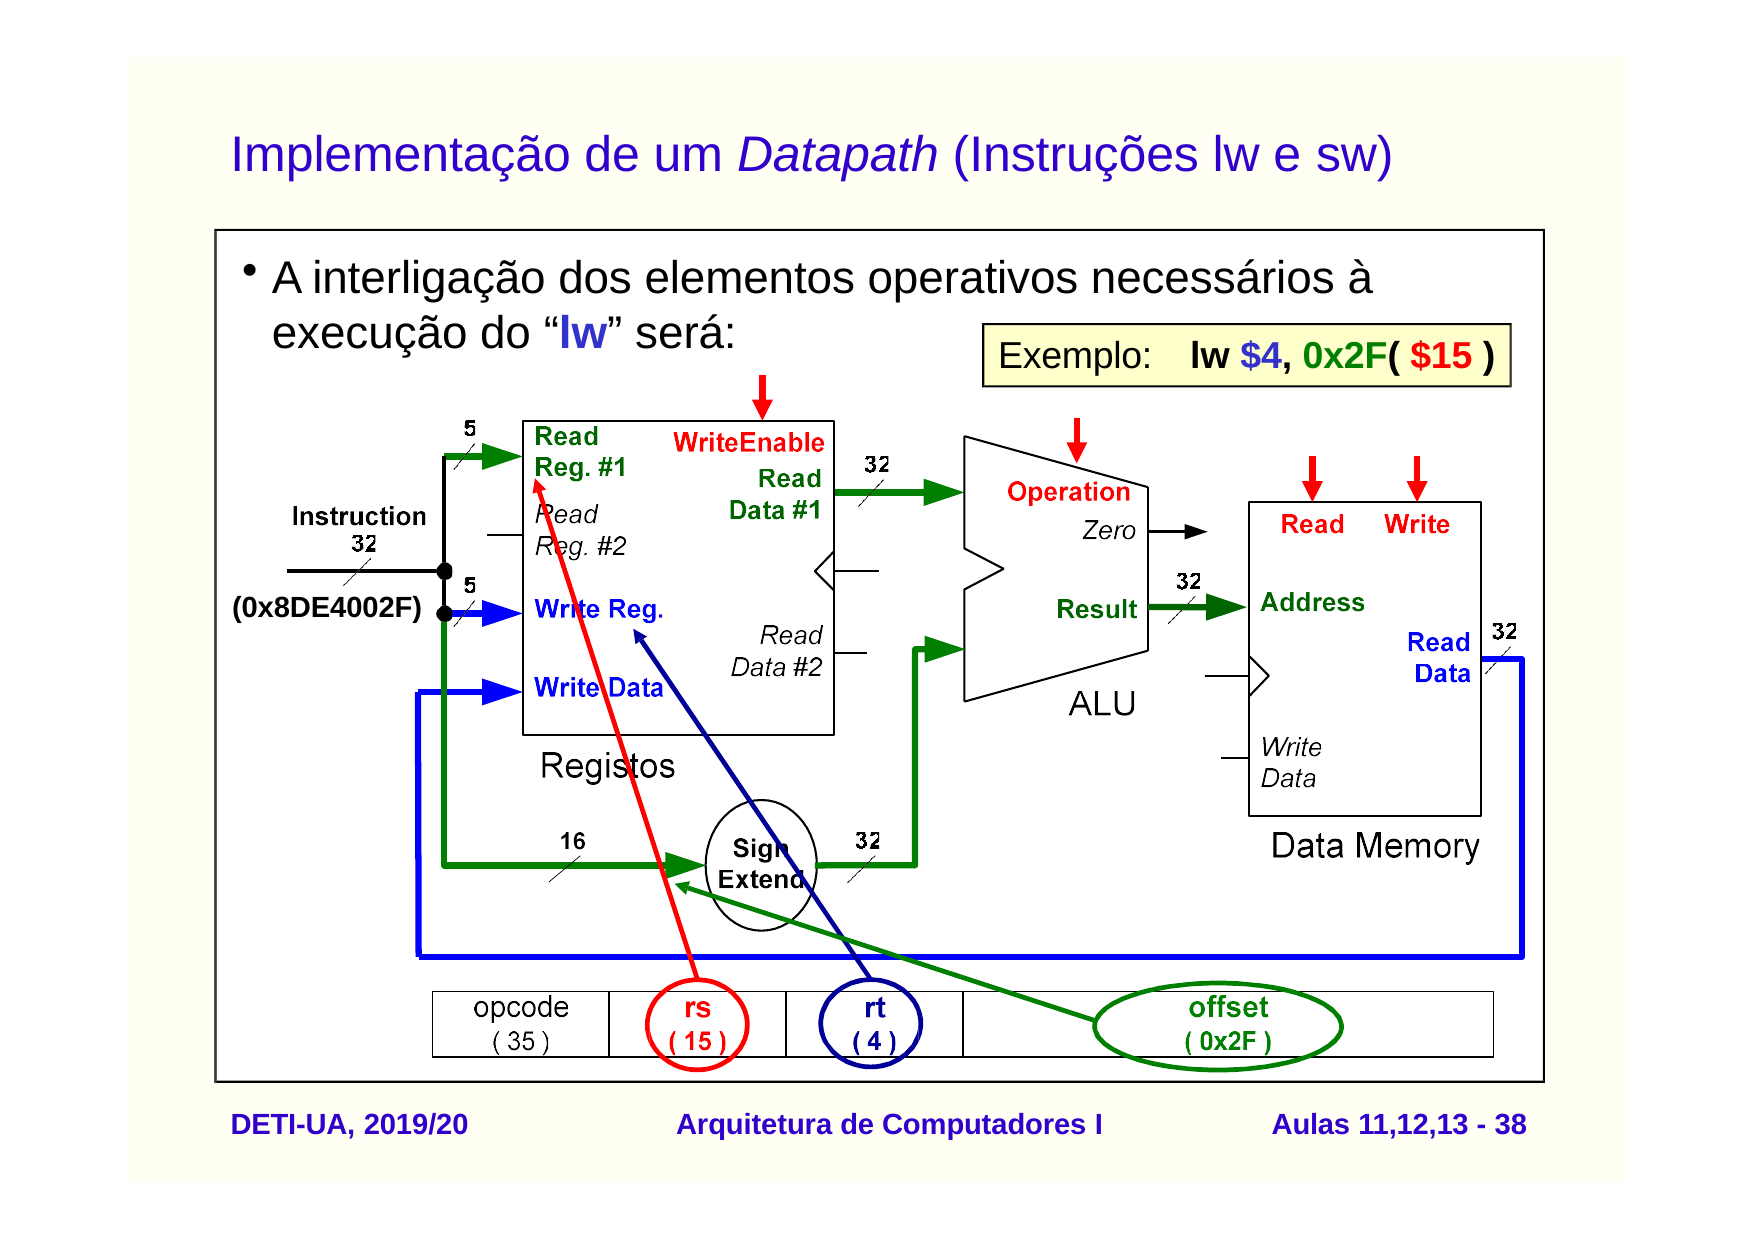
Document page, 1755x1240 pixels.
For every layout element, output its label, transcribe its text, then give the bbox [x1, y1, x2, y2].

text_box [853, 1067, 860, 1104]
text_box [627, 752, 675, 785]
text_box [818, 977, 924, 1070]
text_box execução do “lw” será: [269, 301, 741, 359]
text_box [482, 442, 522, 470]
text_box [759, 469, 822, 526]
slide_number Aulas 11,12,13 - 38 [1269, 1109, 1533, 1240]
text_box [1406, 481, 1428, 503]
text_box [418, 888, 687, 957]
text_box [536, 457, 590, 504]
text_box [1228, 1031, 1241, 1067]
text_box [719, 1031, 726, 1062]
text_box [814, 551, 835, 591]
text_box [665, 851, 707, 879]
text_box A interligação dos elementos operativos necessários à [240, 246, 1381, 304]
text_box [923, 478, 964, 506]
text_box [512, 688, 522, 694]
text_box [1206, 593, 1247, 621]
text_box [1248, 502, 1481, 817]
text_box [786, 991, 835, 1058]
text_box [508, 1031, 535, 1089]
text_box [686, 1001, 711, 1031]
footer Arquitetura de Computadores I [673, 1109, 1107, 1240]
text_box [1213, 1036, 1228, 1067]
text_box [867, 1069, 882, 1088]
text_box [753, 800, 815, 853]
text_box [964, 436, 1004, 569]
text_box [577, 599, 663, 636]
slide_number DETI-UA, 2019/20 [228, 1109, 473, 1240]
text_box [1168, 573, 1200, 607]
text_box [733, 838, 782, 868]
text_box [673, 432, 826, 462]
text_box (0x8DE4002F) [230, 585, 426, 623]
text_box [534, 599, 583, 636]
text_box [1264, 1031, 1271, 1064]
text_box [1249, 656, 1269, 696]
text_box [1485, 623, 1516, 659]
text_box [343, 535, 376, 585]
text_box [1260, 592, 1365, 650]
text_box [858, 456, 889, 508]
text_box [1213, 1073, 1228, 1078]
text_box [597, 536, 612, 593]
text_box [674, 881, 1096, 1023]
text_box [1082, 520, 1137, 578]
text_box [963, 991, 1123, 1058]
text_box [779, 838, 788, 851]
text_box [1008, 481, 1131, 519]
text_box [685, 1031, 712, 1067]
text_box [1228, 1072, 1241, 1088]
text_box [557, 536, 588, 599]
text_box [889, 1064, 896, 1104]
text_box [598, 457, 625, 515]
text_box [1301, 481, 1323, 503]
text_box [1168, 608, 1200, 625]
text_box [760, 625, 825, 683]
text_box [293, 506, 426, 535]
text_box [792, 500, 820, 557]
text_box [1271, 228, 1545, 1083]
text_box [1185, 1070, 1264, 1104]
text_box [669, 1066, 676, 1104]
text_box [731, 657, 786, 715]
text_box [985, 376, 1509, 385]
text_box [436, 562, 453, 580]
text_box [214, 228, 474, 1083]
text_box [1200, 1031, 1213, 1067]
text_box [705, 802, 771, 876]
text_box [1384, 514, 1451, 572]
text_box [789, 659, 1522, 957]
text_box [1058, 599, 1139, 657]
text_box [867, 1031, 882, 1064]
text_box [907, 991, 963, 1058]
text_box [853, 1031, 860, 1063]
text_box [685, 1071, 712, 1089]
text_box [827, 649, 924, 842]
text_box [751, 399, 773, 421]
text_box [522, 420, 834, 735]
text_box [841, 941, 873, 981]
text_box [1261, 768, 1316, 826]
text_box [633, 628, 845, 936]
text_box [824, 991, 918, 1058]
text_box [650, 991, 744, 1058]
text_box [610, 991, 659, 1058]
text_box [1200, 1072, 1213, 1089]
text_box [1015, 991, 1134, 1017]
text_box [669, 1031, 676, 1062]
text_box [964, 568, 1004, 701]
text_box [547, 504, 600, 562]
text_box [444, 622, 657, 866]
text_box [603, 677, 665, 707]
text_box [1184, 523, 1208, 540]
text_box [217, 231, 1542, 1080]
text_box [924, 635, 966, 663]
text_box [453, 420, 476, 471]
text_box [436, 605, 453, 622]
text_box [1263, 737, 1322, 795]
text_box [670, 885, 852, 957]
text_box [536, 426, 599, 484]
text_box [1416, 664, 1471, 721]
text_box [1066, 442, 1088, 464]
text_box [535, 504, 550, 536]
text_box [889, 1031, 896, 1061]
text_box [542, 1031, 549, 1104]
text_box [535, 536, 571, 599]
text_box [532, 478, 700, 981]
text_box [561, 832, 586, 884]
text_box [482, 600, 522, 627]
text_box [735, 991, 786, 1058]
text_box [982, 323, 1512, 388]
text_box [793, 657, 808, 714]
text_box [1408, 632, 1471, 690]
text_box [644, 977, 750, 1073]
text_box [1264, 1069, 1271, 1104]
text_box [612, 536, 627, 593]
text_box [1282, 514, 1345, 572]
text_box [1098, 991, 1339, 1058]
text_box [474, 995, 569, 1104]
title Implementação de um Datapath (Instruções lw e sw) [228, 118, 1401, 328]
text_box [1092, 980, 1344, 1073]
text_box [542, 752, 631, 785]
text_box [432, 991, 610, 1058]
text_box [719, 1065, 726, 1104]
text_box [866, 996, 887, 1061]
text_box Exemplo: lw $4, 0x2F( $15 ) [983, 328, 1511, 376]
text_box [730, 500, 785, 558]
text_box [847, 832, 860, 836]
text_box [1243, 1031, 1256, 1066]
text_box [808, 657, 823, 714]
text_box [1068, 691, 1135, 767]
text_box [1185, 995, 1270, 1067]
text_box [453, 577, 476, 628]
text_box [689, 854, 835, 933]
text_box [1243, 1071, 1256, 1088]
text_box [534, 677, 606, 707]
text_box [1302, 991, 1494, 1058]
